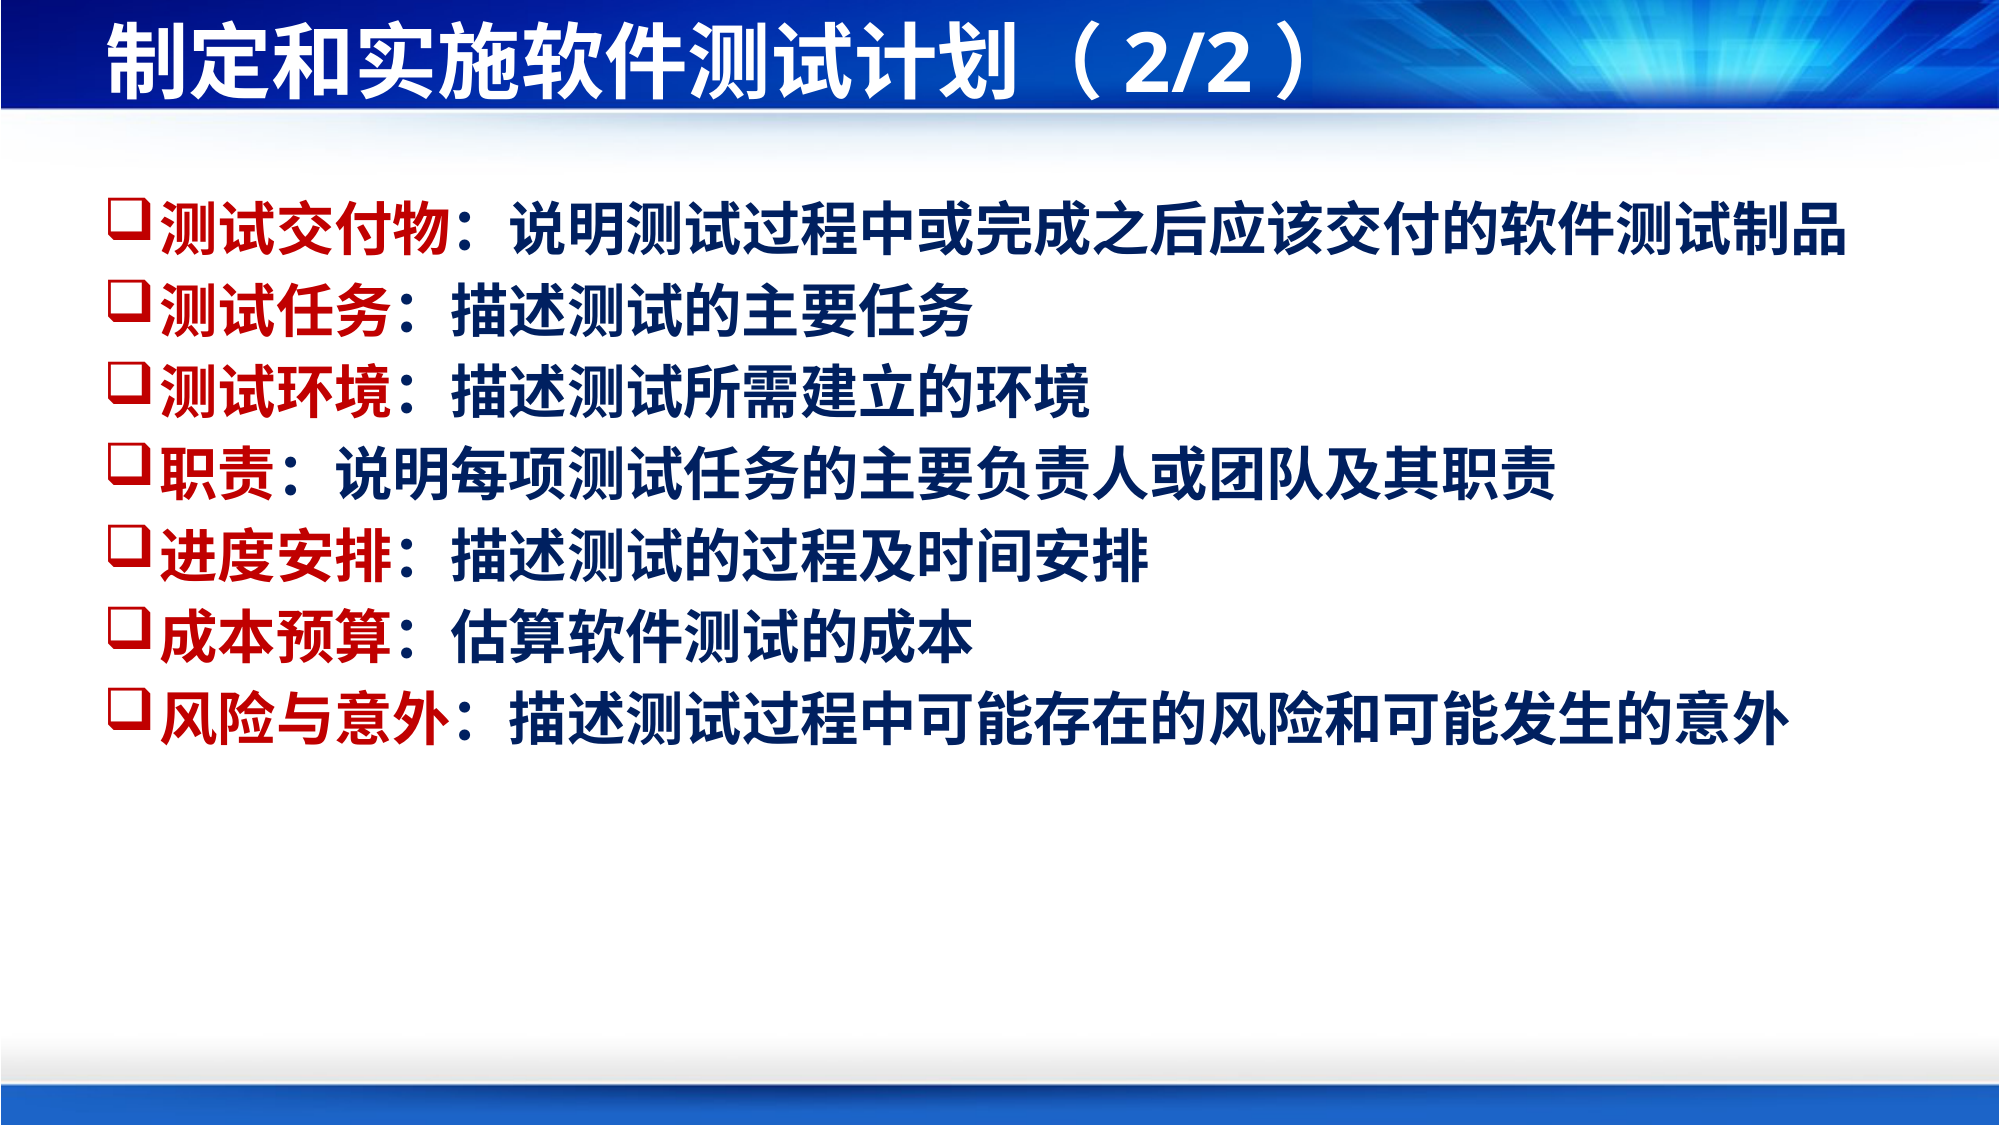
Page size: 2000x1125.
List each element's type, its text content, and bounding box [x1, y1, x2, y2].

picture [1, 0, 1999, 1125]
title 制定和实施软件测试计划（2/2） [90, 1, 1880, 118]
list 测试交付物：说明测试过程中或完成之后应该交付的软件测试制品 测试任务：描述测试的主要任务 测试环境：描述测试所需建立的环境 职责：说明每项测试任务的主要负责人或团队及其职责 进度安排：描述测试的过程及时间安排 成本预算：估算软件测试的成本 风险与意外：描述测试过程中可能存在的风险和可能发生的意外 [88, 184, 1880, 1012]
